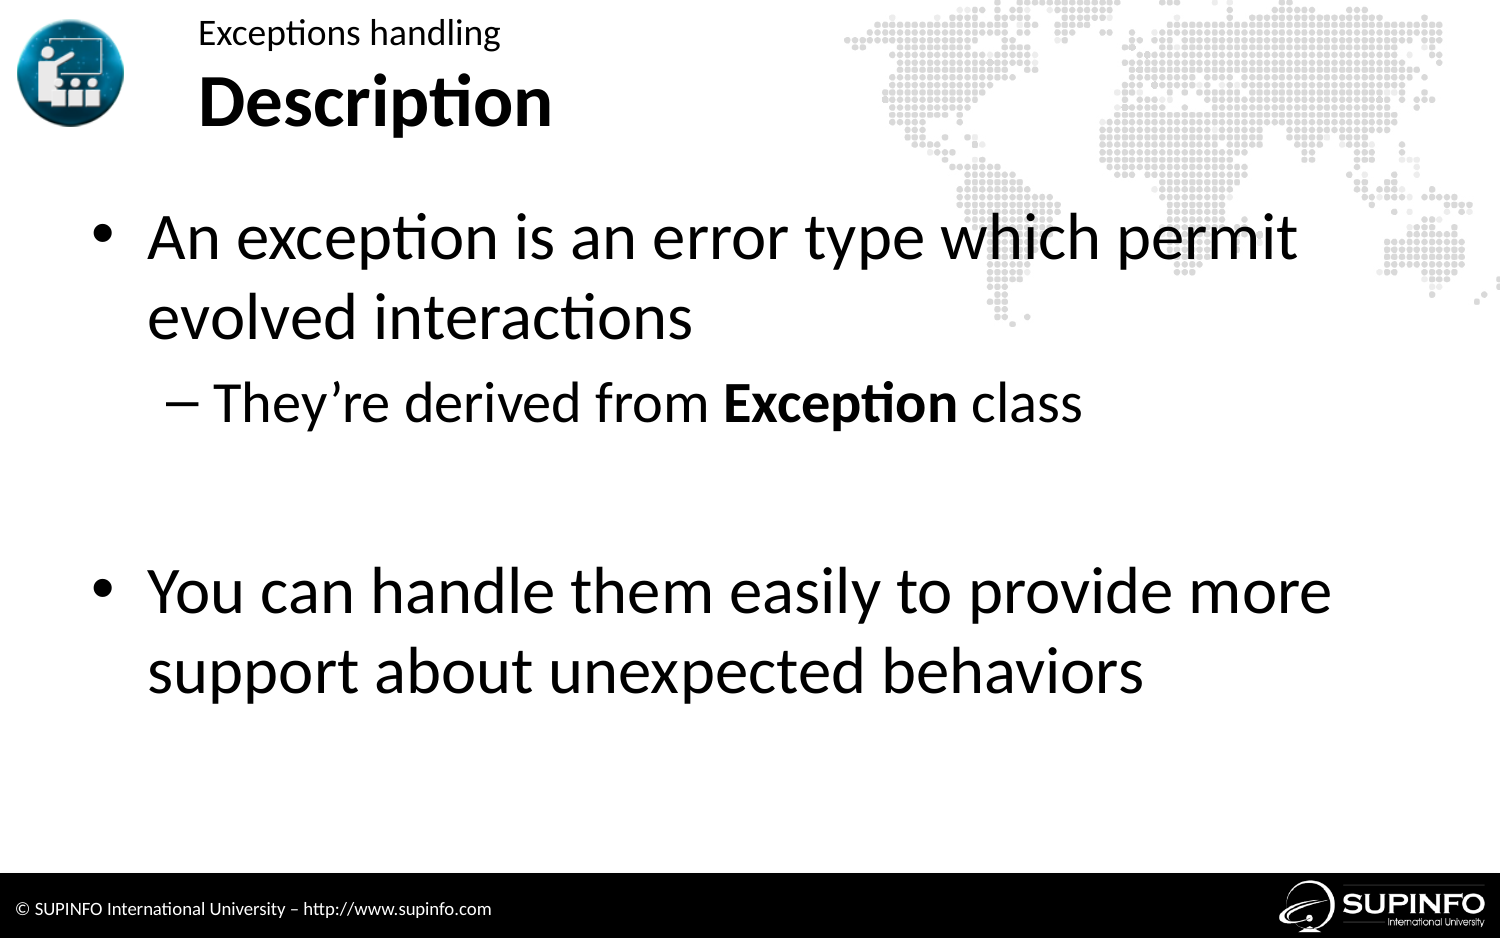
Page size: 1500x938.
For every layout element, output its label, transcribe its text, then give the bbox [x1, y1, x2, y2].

list Exceptions handling [183, 0, 1459, 56]
picture [17, 19, 125, 127]
picture [844, 0, 1500, 327]
text_box [419, 28, 450, 90]
list An exception is an error type which permit evolved interactions They’re derived from Exception class You can handle them easily to provide more support about unexpected behaviors [76, 185, 1436, 880]
picture [39, 46, 101, 107]
title Description [183, 56, 1459, 138]
picture [49, 37, 102, 75]
picture [1269, 870, 1494, 938]
